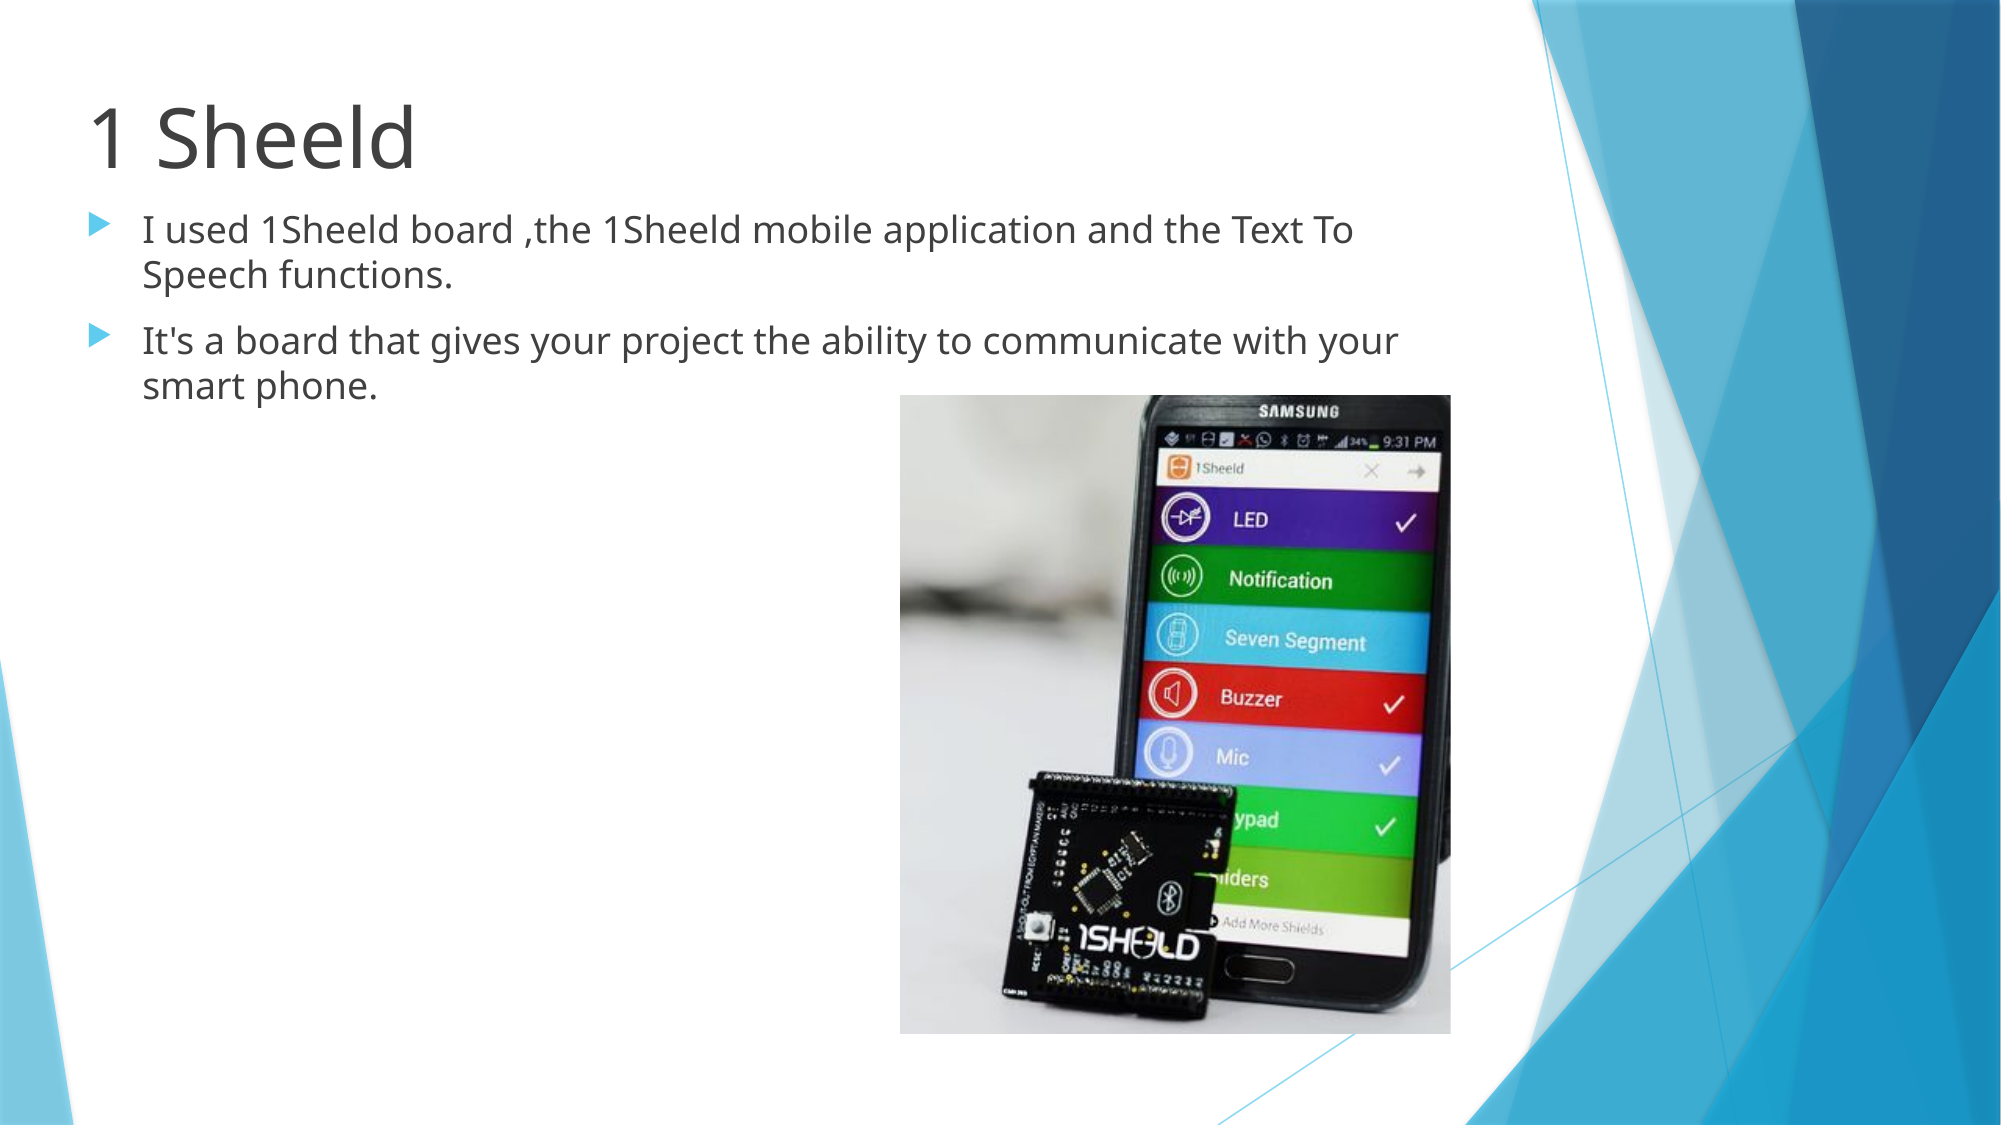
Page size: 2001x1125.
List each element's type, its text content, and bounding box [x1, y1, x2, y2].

list 1 Sheeld I used 1Sheeld board ,the 1Sheeld mobile application and the Text To Speech functions. It's a board that gives your project the ability to communicate with your smart phone. [70, 77, 1482, 715]
picture [899, 395, 1452, 1034]
